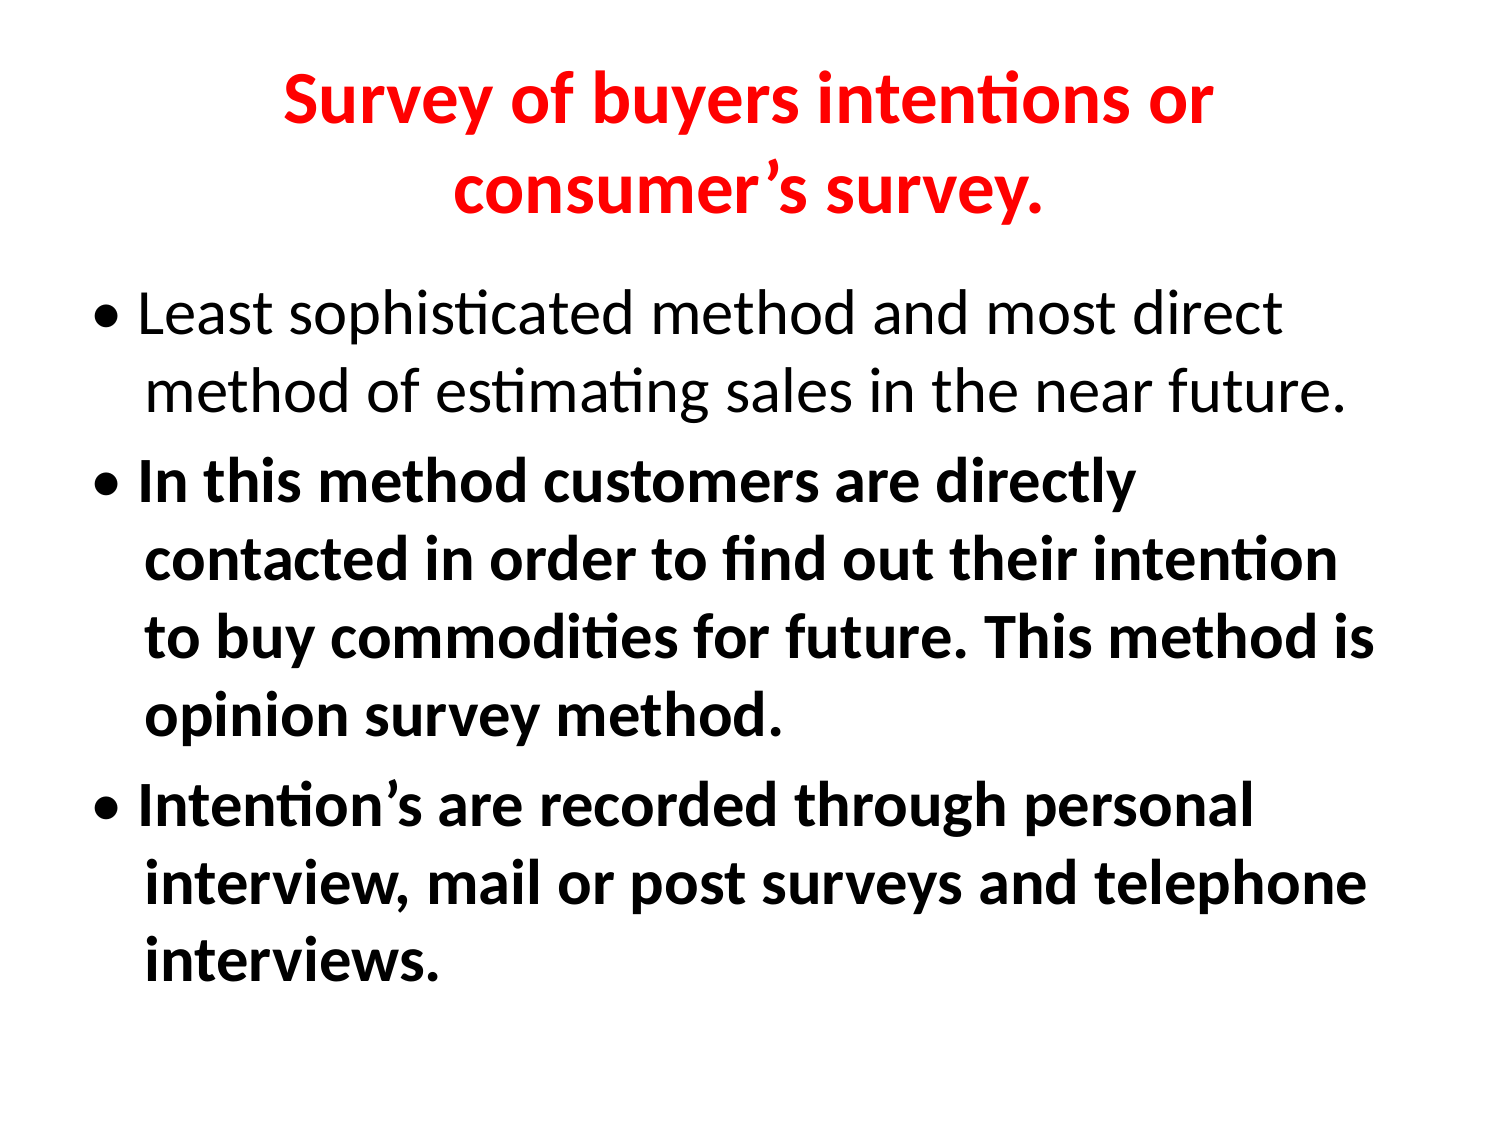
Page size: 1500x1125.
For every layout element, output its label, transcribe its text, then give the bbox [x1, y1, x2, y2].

list • Least sophisticated method and most direct method of estimating sales in the near future. • In this method customers are directly contacted in order to find out their intention to buy commodities for future. This method is opinion survey method. • Intention’s are recorded through personal interview, mail or post surveys and telephone interviews. [75, 262, 1425, 1005]
title Survey of buyers intentions or consumer’s survey. [75, 45, 1425, 233]
